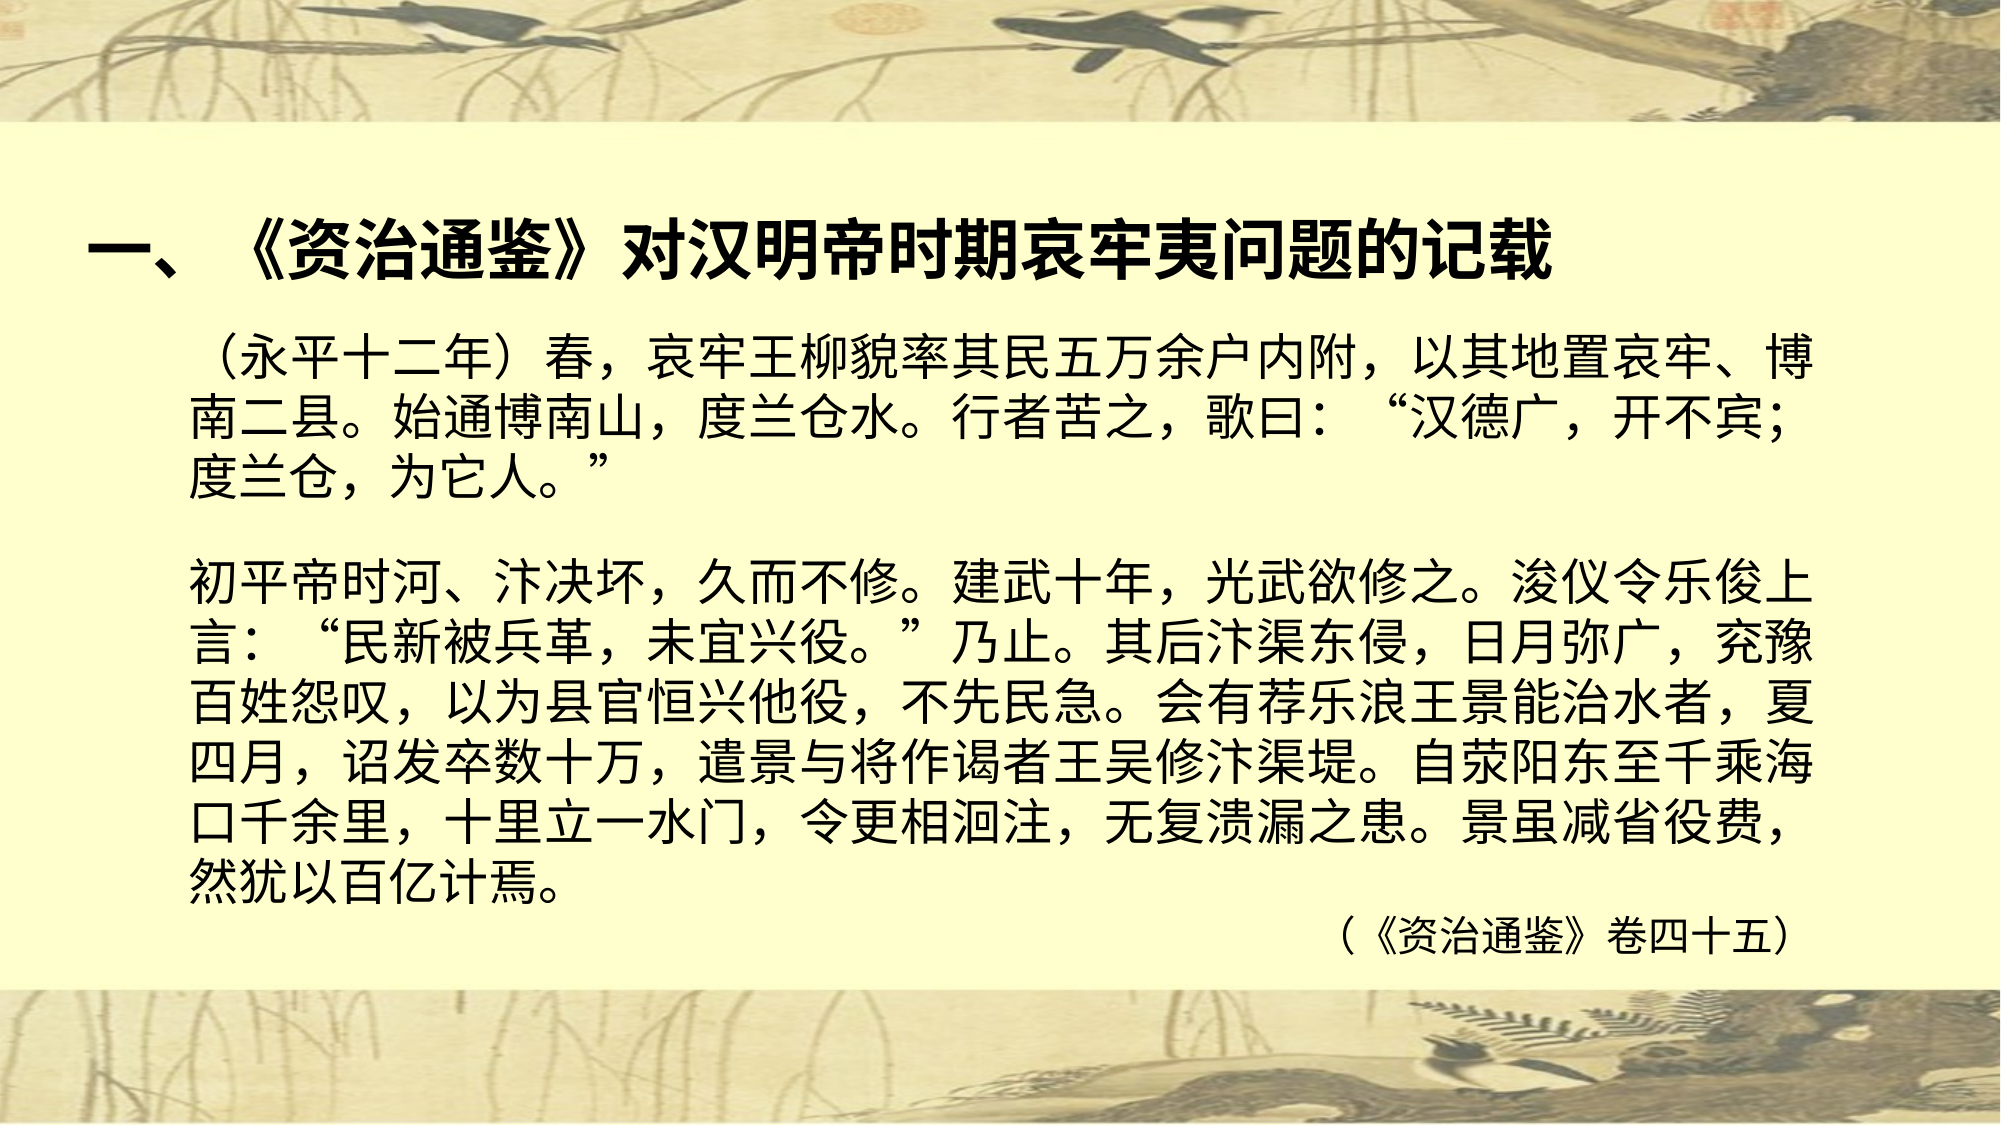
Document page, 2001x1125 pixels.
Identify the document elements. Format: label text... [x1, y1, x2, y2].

picture [0, 0, 2001, 1125]
text_box （永平十二年）春，哀牢王柳貌率其民五万余户内附，以其地置哀牢、博南二县。始通博南山，度兰仓水。行者苦之，歌曰：“汉德广，开不宾；度兰仓，为它人。” 初平帝时河、汴决坏，久而不修。建武十年，光武欲修之。浚仪令乐俊上言：“民新被兵革，未宜兴役。”乃止。其后汴渠东侵，日月弥广，兖豫百姓怨叹，以为县官恒兴他役，不先民急。会有荐乐浪王景能治水者，夏四月，诏发卒数十万，遣景与将作谒者王吴修汴渠堤。自荥阳东至千乘海口千余里，十里立一水门，令更相洄注，无复溃漏之患。景虽减省役费，然犹以百亿计焉。 （《资治通鉴》卷四十五） [173, 317, 1831, 1030]
title 一、《资治通鉴》对汉明帝时期哀牢夷问题的记载 [71, 143, 1732, 362]
